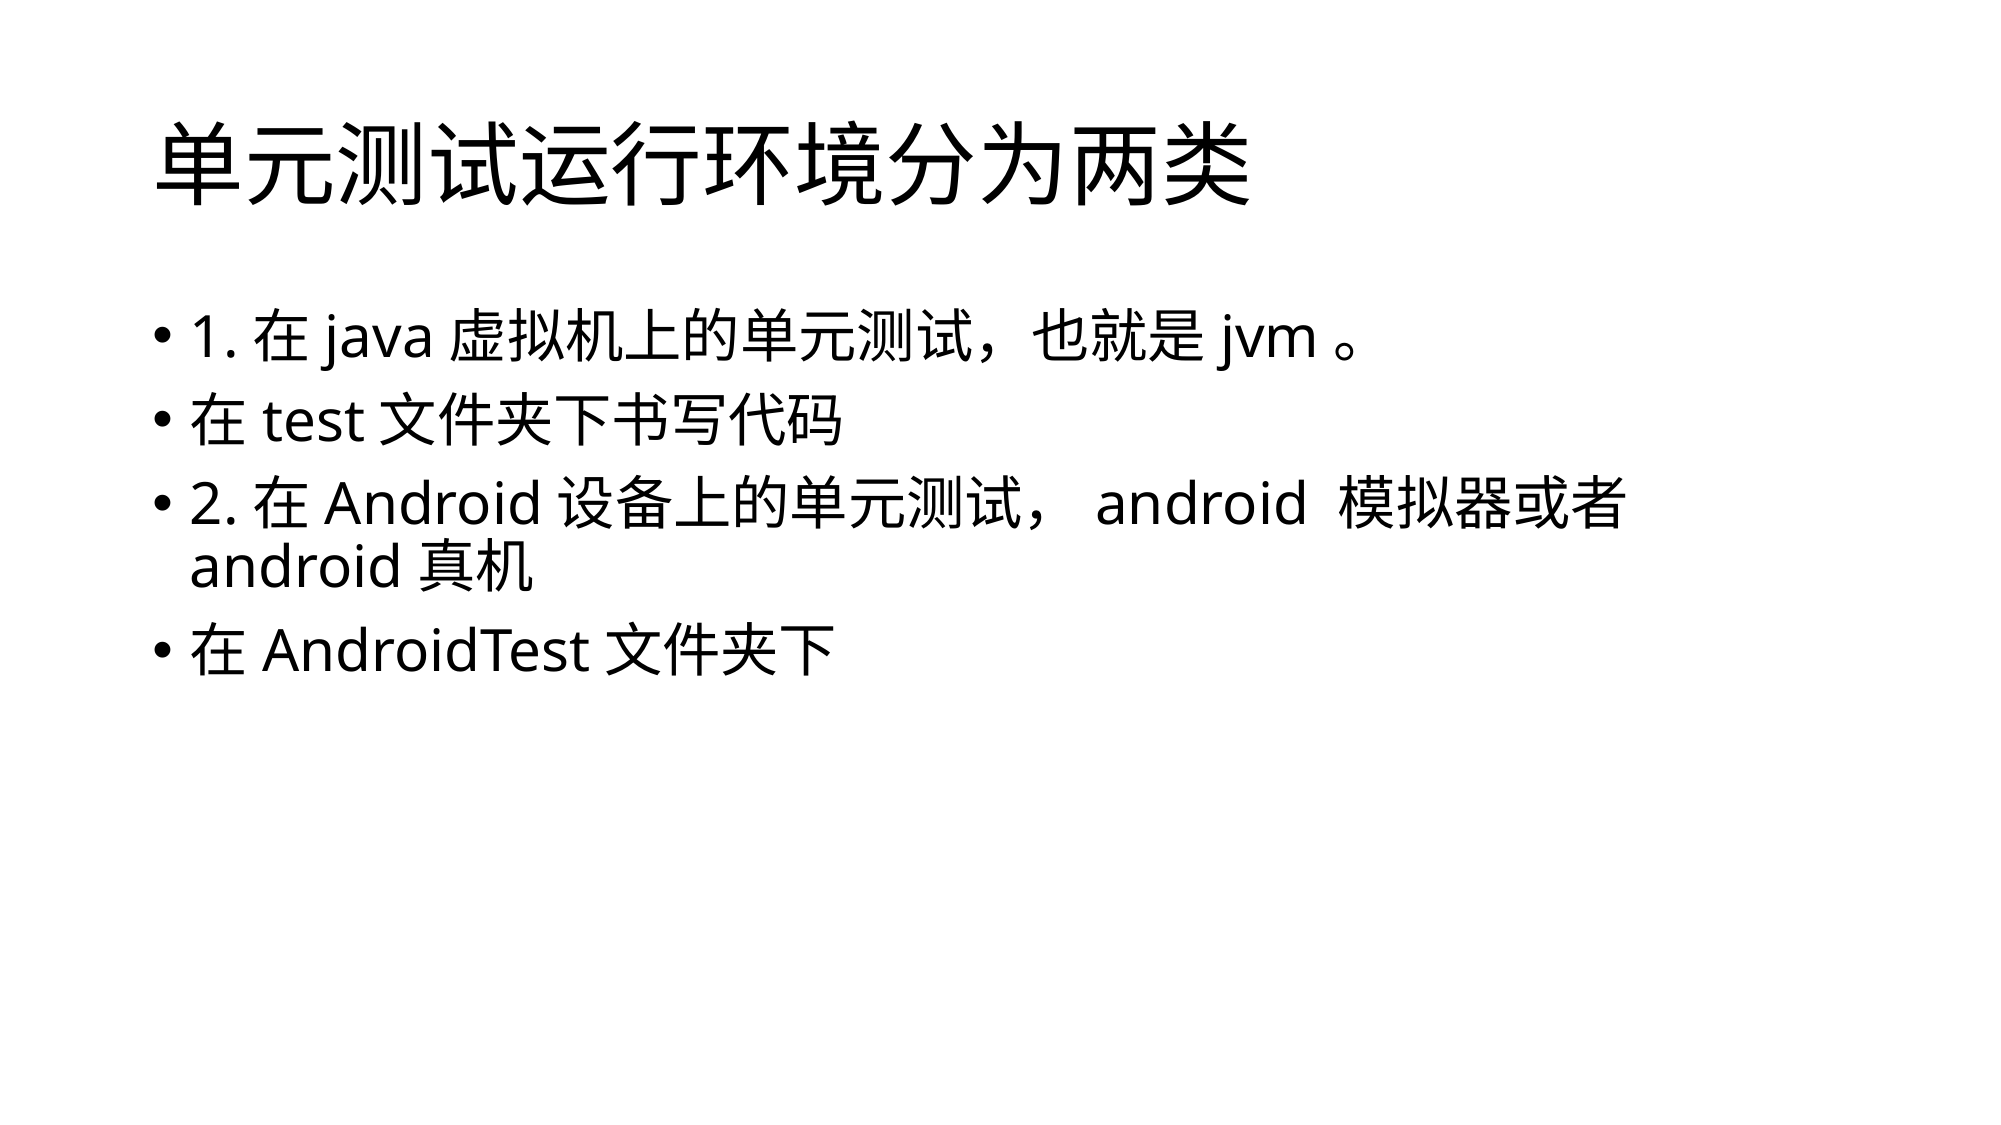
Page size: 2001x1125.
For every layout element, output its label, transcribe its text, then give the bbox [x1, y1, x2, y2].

title 单元测试运行环境分为两类 [137, 59, 1863, 278]
list 1.在java虚拟机上的单元测试，也就是jvm。 在test文件夹下书写代码 2.在Android设备上的单元测试，android 模拟器或者android真机 在AndroidTest文件夹下 [137, 299, 1863, 1014]
